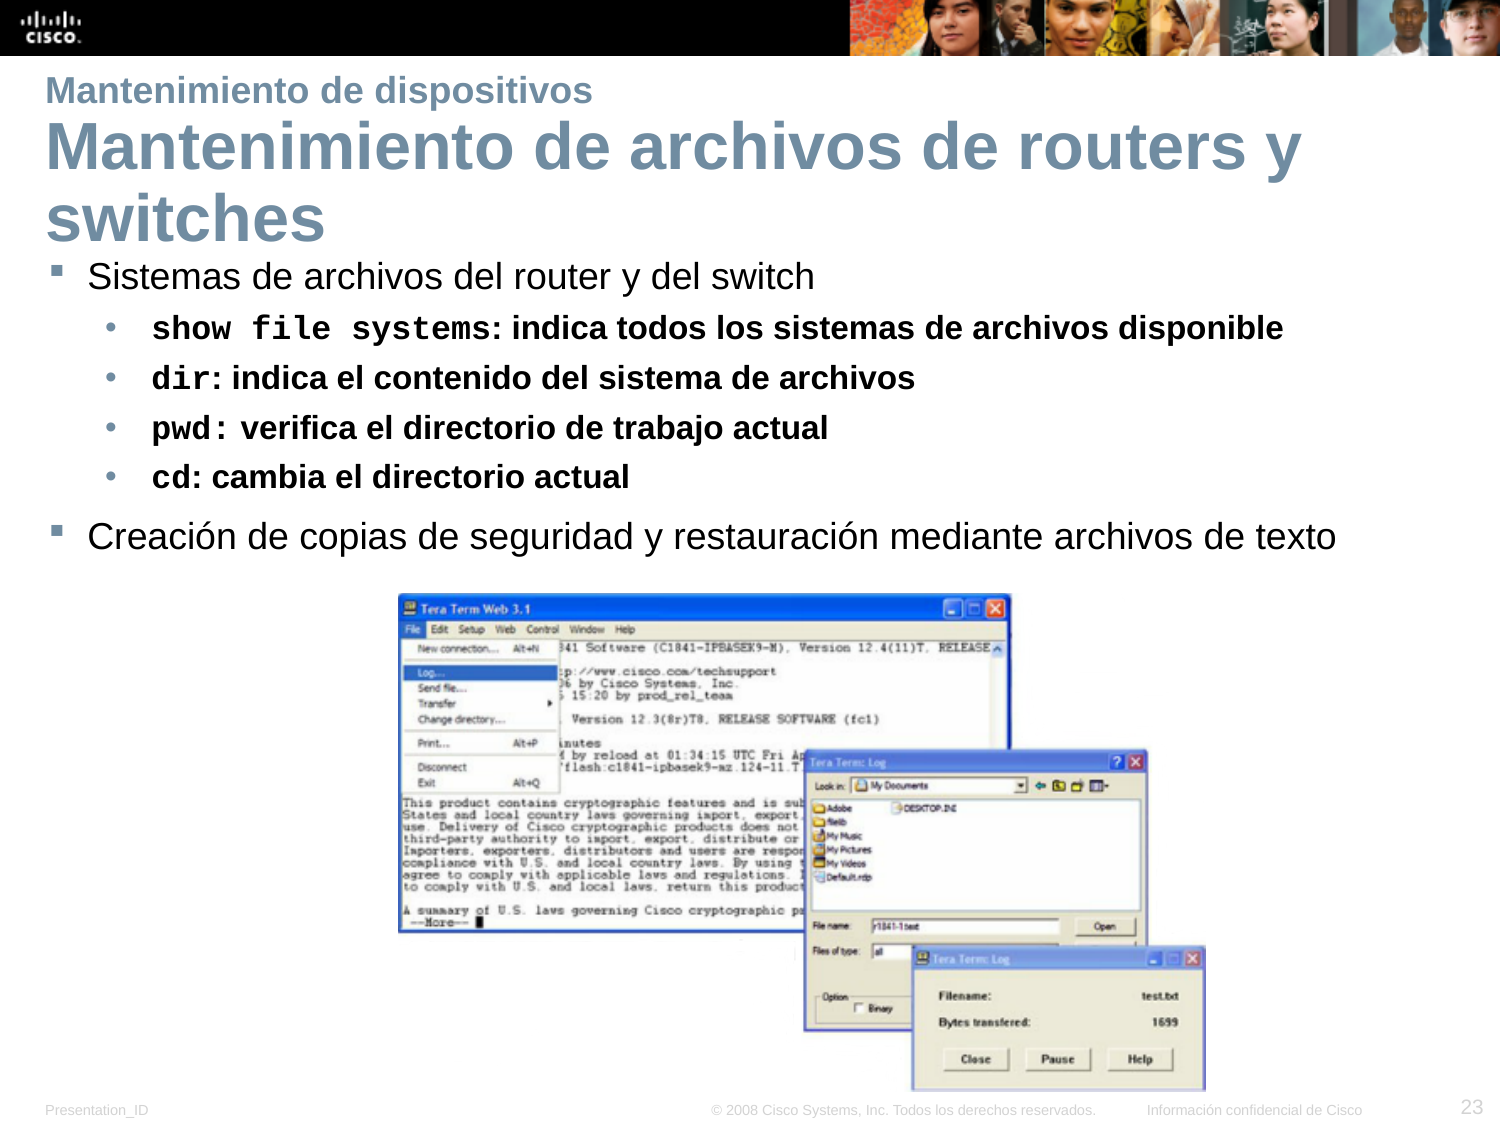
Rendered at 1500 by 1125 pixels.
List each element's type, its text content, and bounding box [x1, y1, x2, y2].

list Sistemas de archivos del router y del switch show file systems: indica todos los sistemas de archivos disponible dir: indica el contenido del sistema de archivos pwd: verifica el directorio de trabajo actual cd: cambia el directorio actual Creación de copias de seguridad y restauración mediante archivos de texto [34, 248, 1432, 640]
picture [398, 593, 1206, 1092]
title Mantenimiento de dispositivos Mantenimiento de archivos de routers y switches [31, 64, 1471, 203]
picture [0, 0, 1500, 56]
